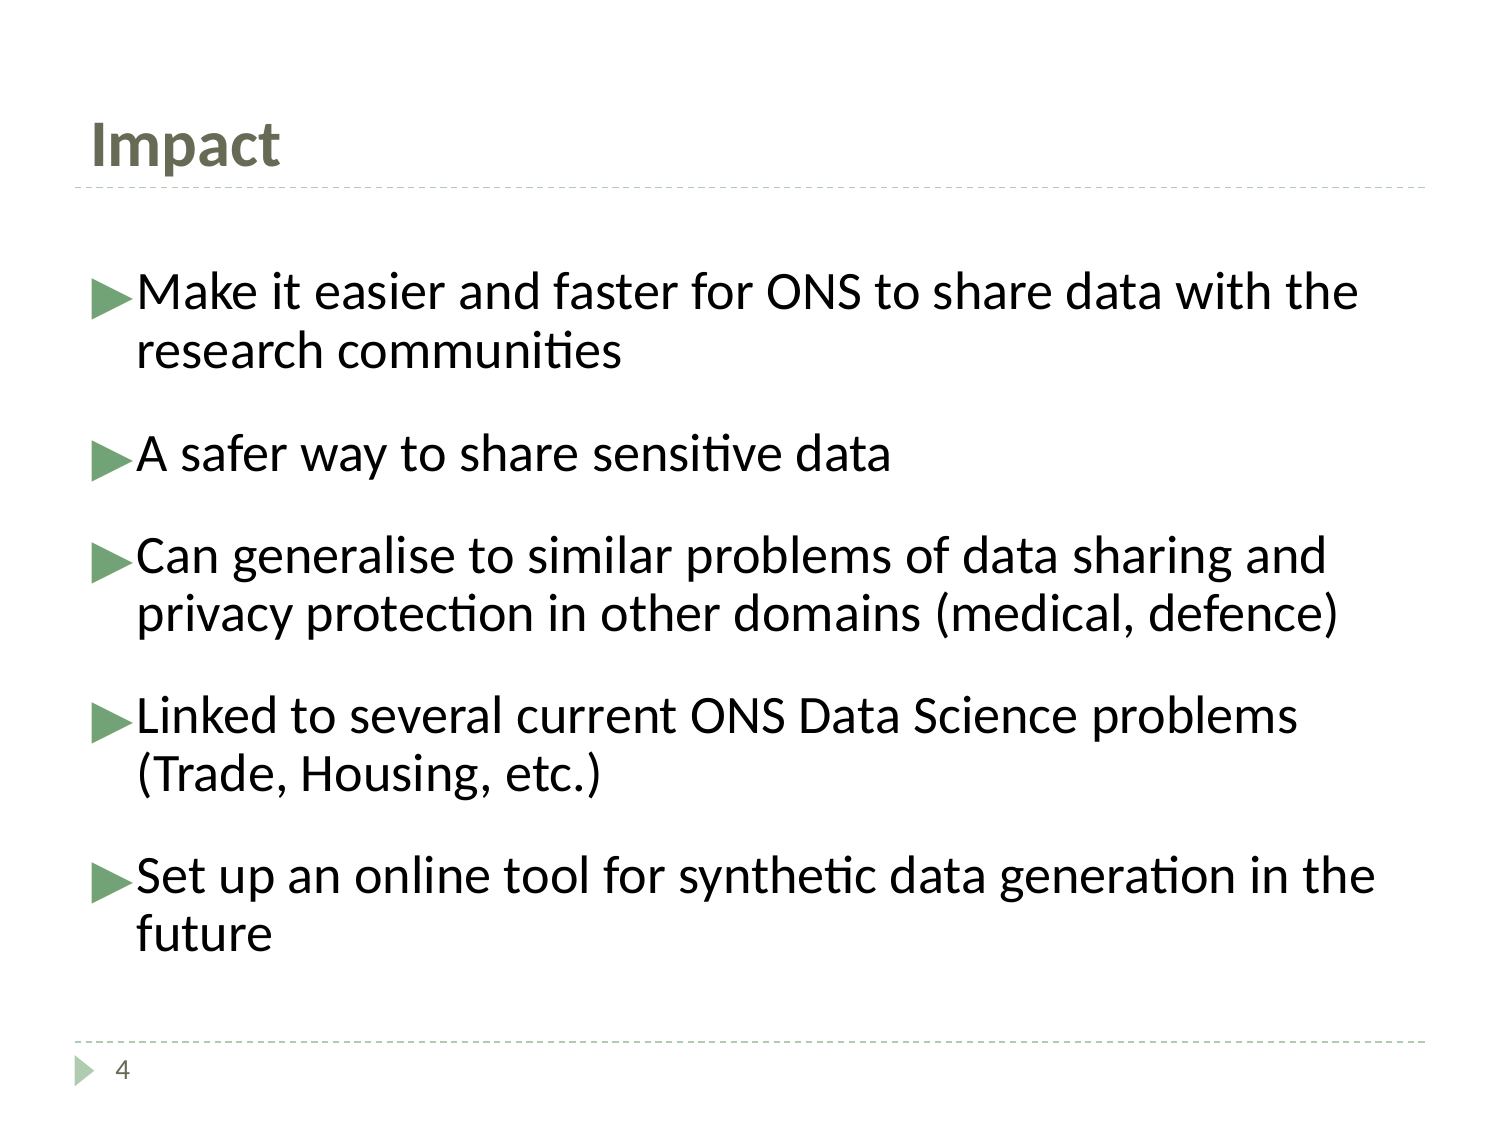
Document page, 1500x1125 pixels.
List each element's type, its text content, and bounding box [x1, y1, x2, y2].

list Make it easier and faster for ONS to share data with the research communities A safer way to share sensitive data Can generalise to similar problems of data sharing and privacy protection in other domains (medical, defence) Linked to several current ONS Data Science problems (Trade, Housing, etc.) Set up an online tool for synthetic data generation in the future [76, 255, 1447, 1030]
slide_number ‹#› [100, 1042, 426, 1103]
title Impact [75, 24, 1425, 188]
